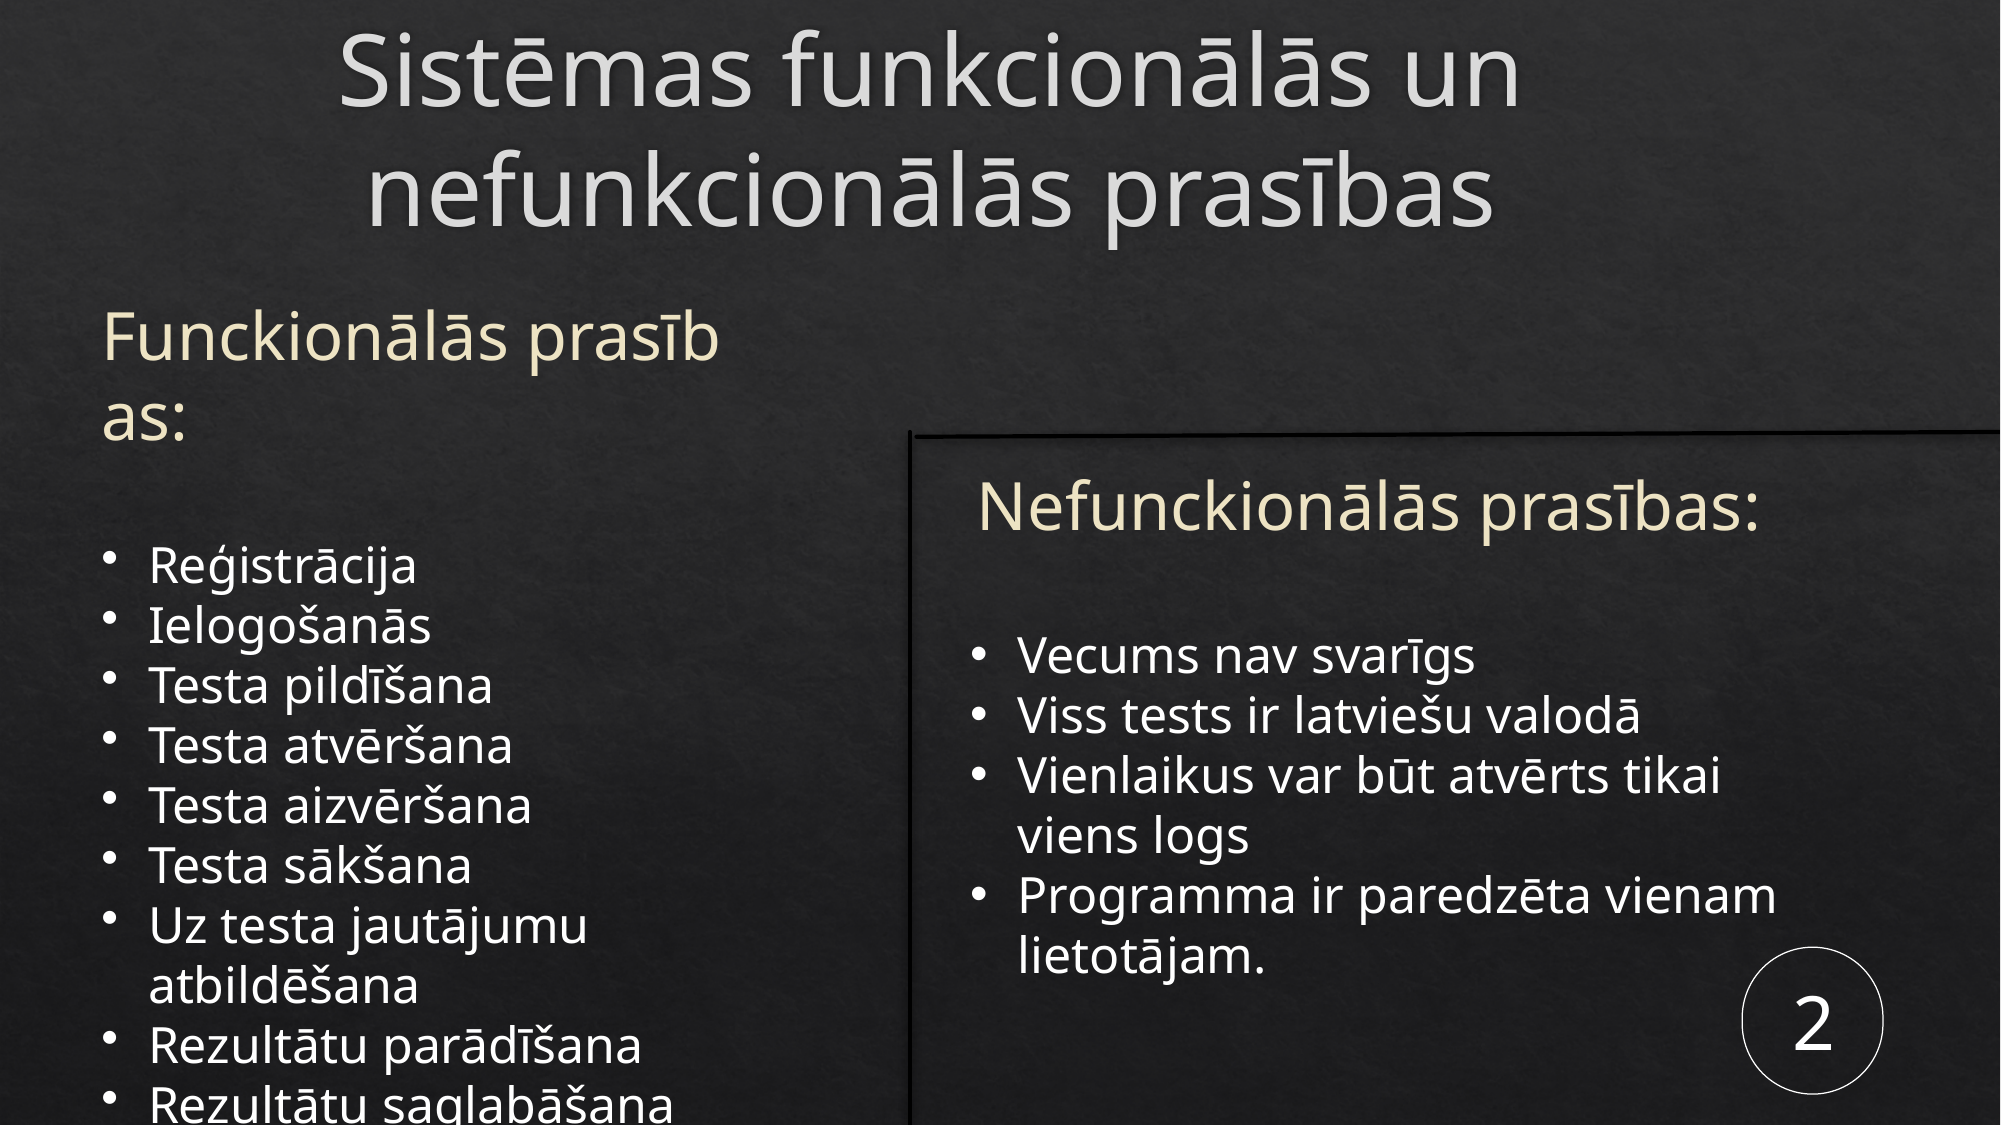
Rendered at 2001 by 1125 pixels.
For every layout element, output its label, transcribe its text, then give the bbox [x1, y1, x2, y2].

text_box 2 [1777, 967, 1848, 1073]
text_box Funckionālās prasības: Reģistrācija Ielogošanās Testa pildīšana Testa atvēršana Testa aizvēršana Testa sākšana Uz testa jautājumu atbildēšana Rezultātu parādīšana Rezultātu saglabāšana Testa atkārtošana [86, 286, 771, 1125]
text_box [1742, 947, 1883, 1095]
title Sistēmas funkcionālās un nefunkcionālās prasības [0, 46, 1863, 206]
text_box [916, 431, 2000, 437]
text_box Nefunckionālās prasības: Vecums nav svarīgs Viss tests ir latviešu valodā Vienlaikus var būt atvērts tikai viens logs Programma ir paredzēta vienam lietotājam. [956, 456, 1914, 1037]
